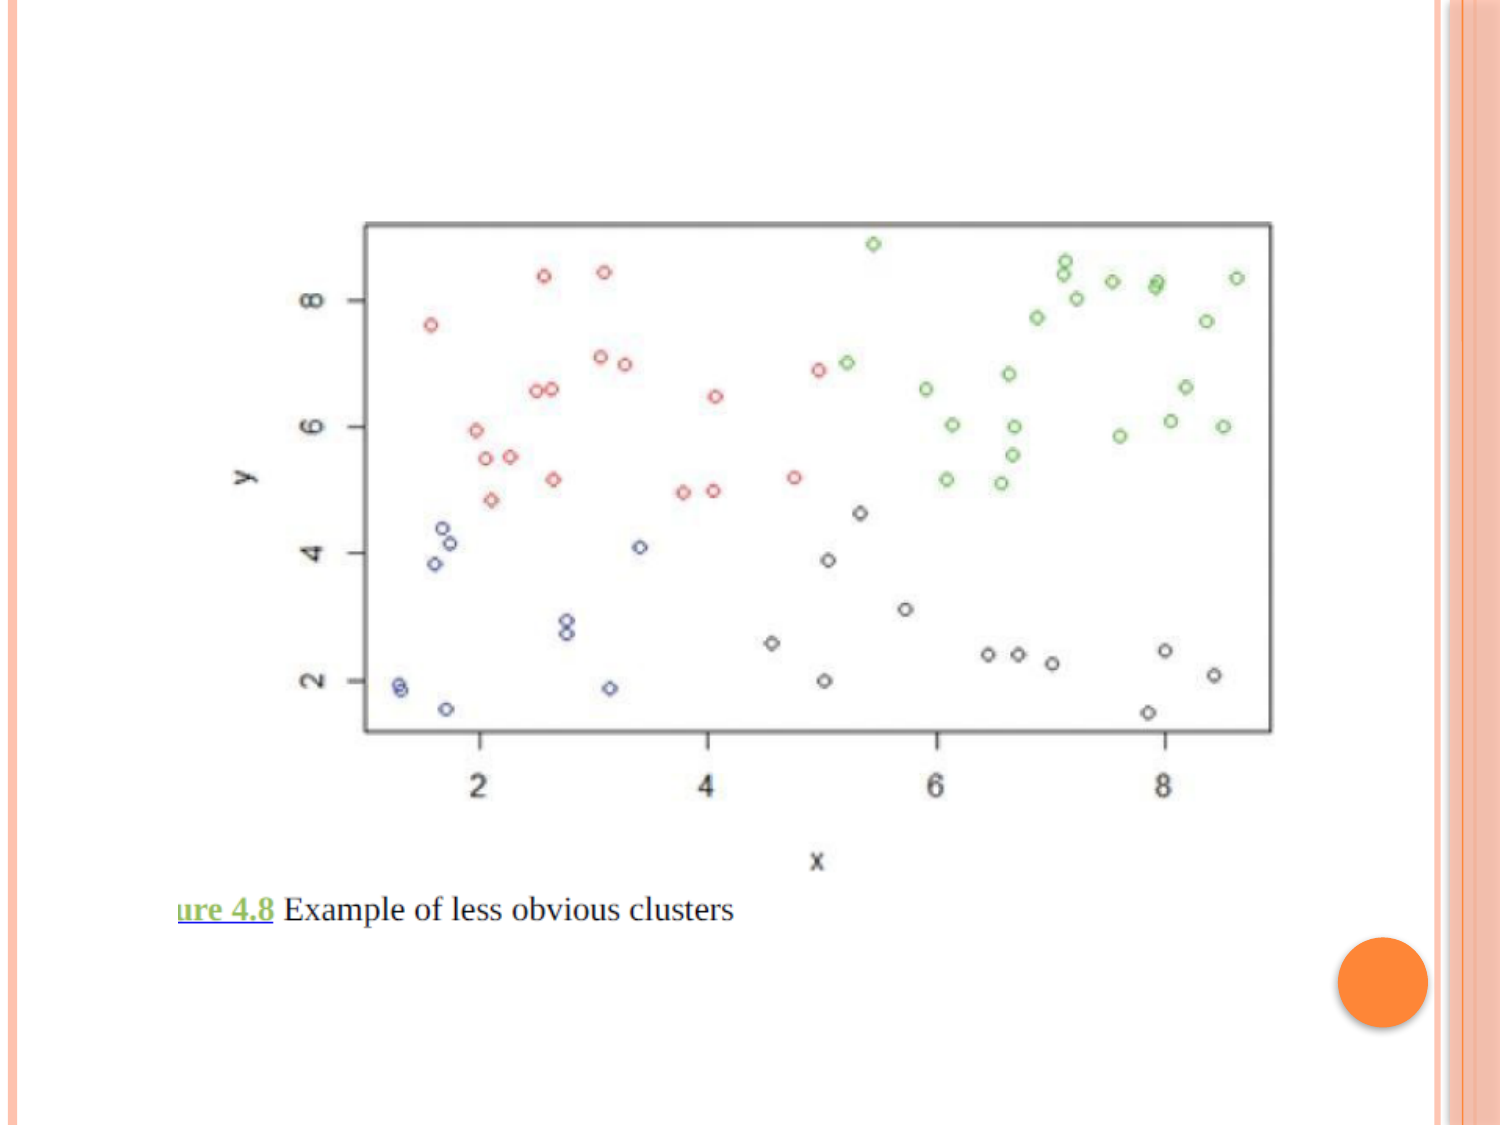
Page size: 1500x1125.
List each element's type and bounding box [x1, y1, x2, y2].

picture [178, 180, 1322, 945]
